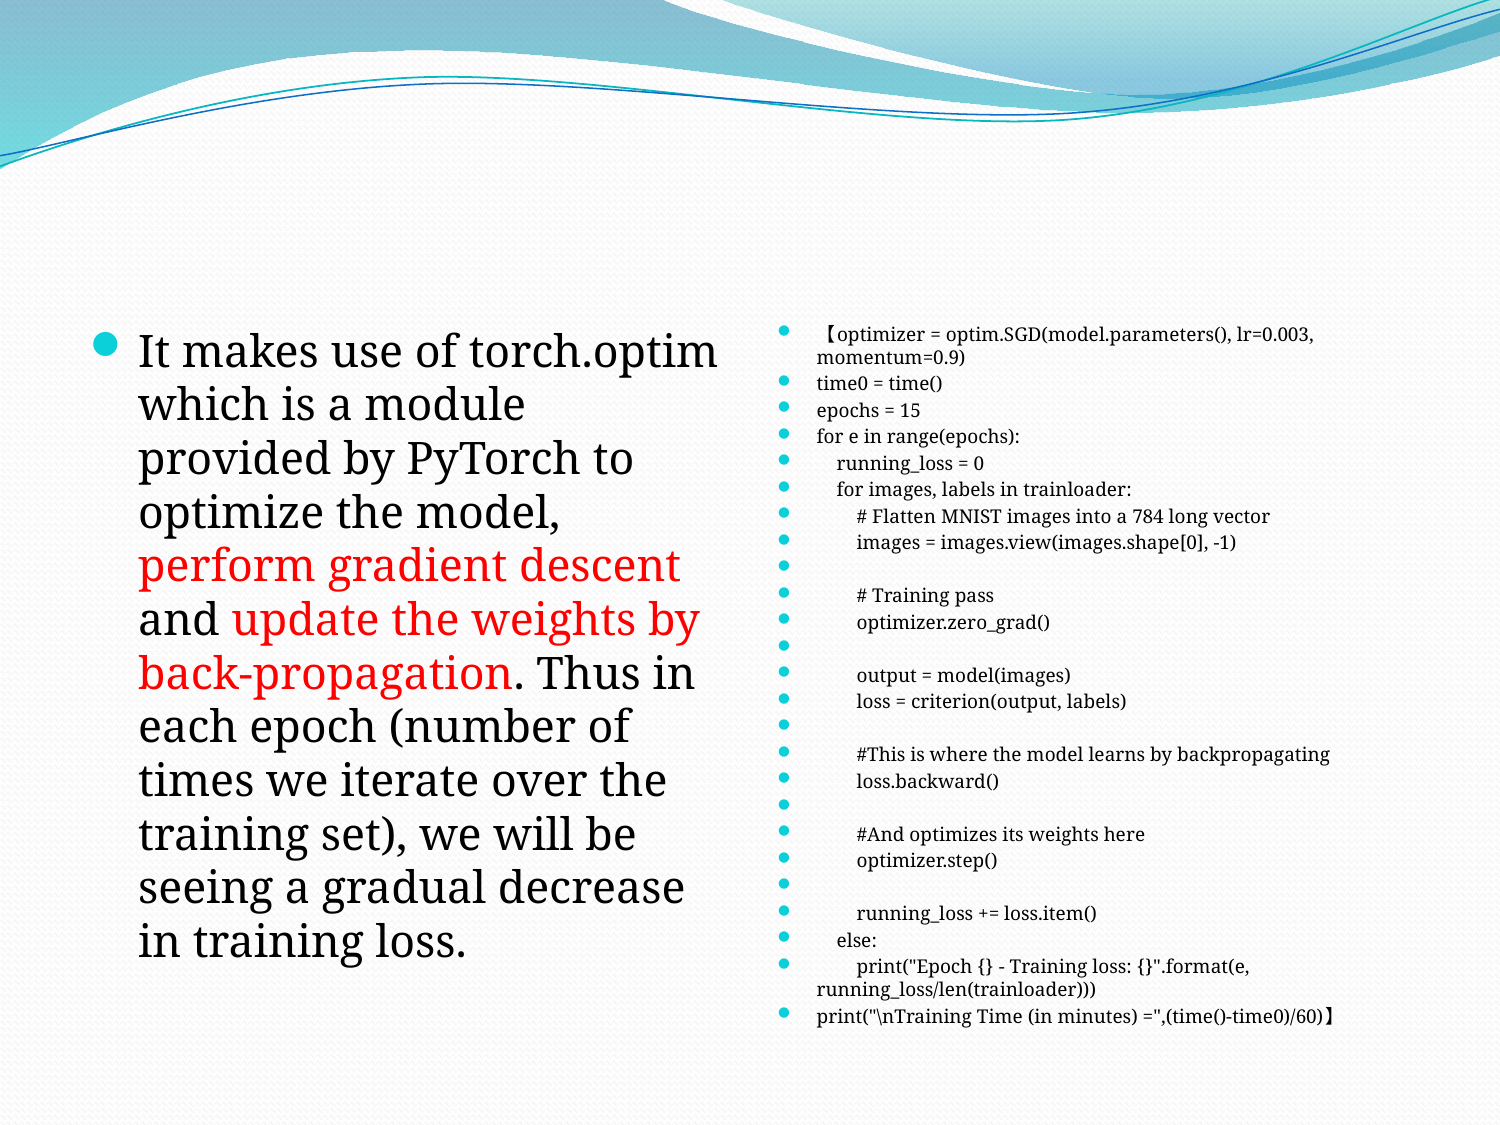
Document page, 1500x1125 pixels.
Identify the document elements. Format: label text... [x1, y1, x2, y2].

list It makes use of torch.optim which is a module provided by PyTorch to optimize the model, perform gradient descent and update the weights by back-propagation. Thus in each epoch (number of times we iterate over the training set), we will be seeing a gradual decrease in training loss. [75, 314, 738, 1043]
list 【optimizer = optim.SGD(model.parameters(), lr=0.003, momentum=0.9) time0 = time() epochs = 15 for e in range(epochs): running_loss = 0 for images, labels in trainloader: # Flatten MNIST images into a 784 long vector images = images.view(images.shape[0], -1) # Training pass optimizer.zero_grad() output = model(images) loss = criterion(output, labels) #This is where the model learns by backpropagating loss.backward() #And optimizes its weights here optimizer.step() running_loss += loss.item() else: print("Epoch {} - Training loss: {}".format(e, running_loss/len(trainloader))) print("\nTraining Time (in minutes) =",(time()-time0)/60)】 [762, 314, 1425, 1043]
